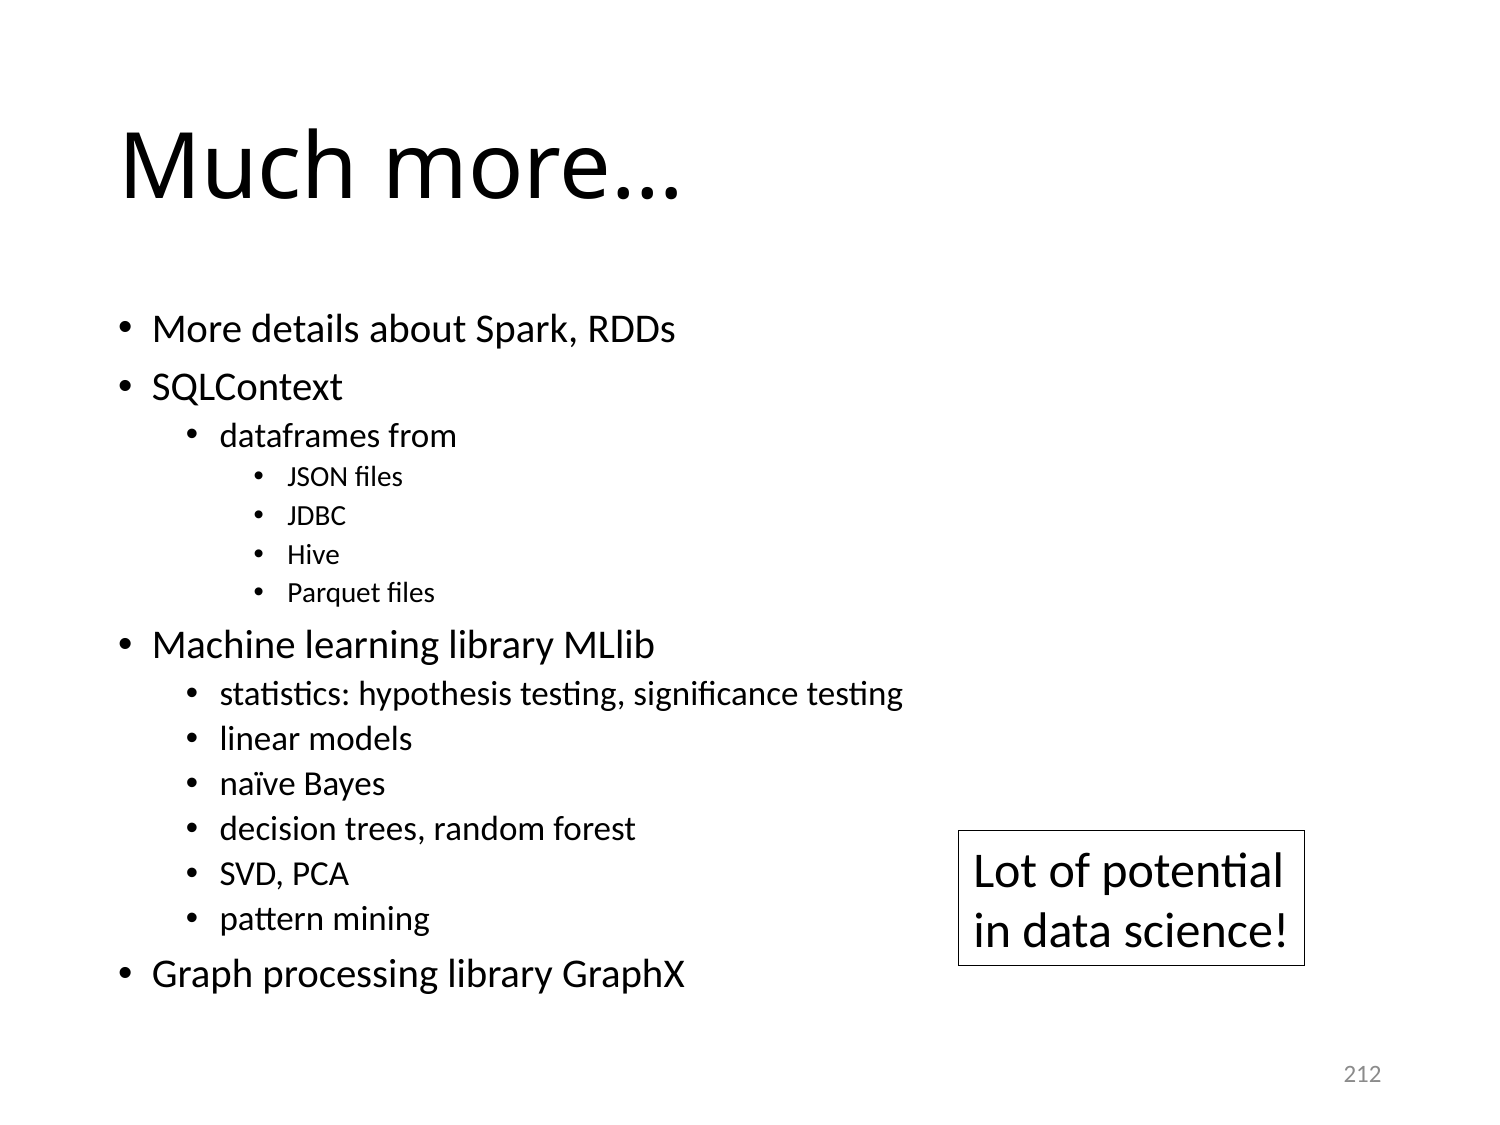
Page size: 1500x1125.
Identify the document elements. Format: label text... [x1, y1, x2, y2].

title Much more… [103, 59, 1397, 278]
text_box Lot of potential in data science! [958, 830, 1305, 966]
list More details about Spark, RDDs SQLContext dataframes from JSON files JDBC Hive Parquet files Machine learning library MLlib statistics: hypothesis testing, significance testing linear models naïve Bayes decision trees, random forest SVD, PCA pattern mining Graph processing library GraphX [103, 299, 1397, 1014]
slide_number 212 [1059, 1042, 1397, 1103]
